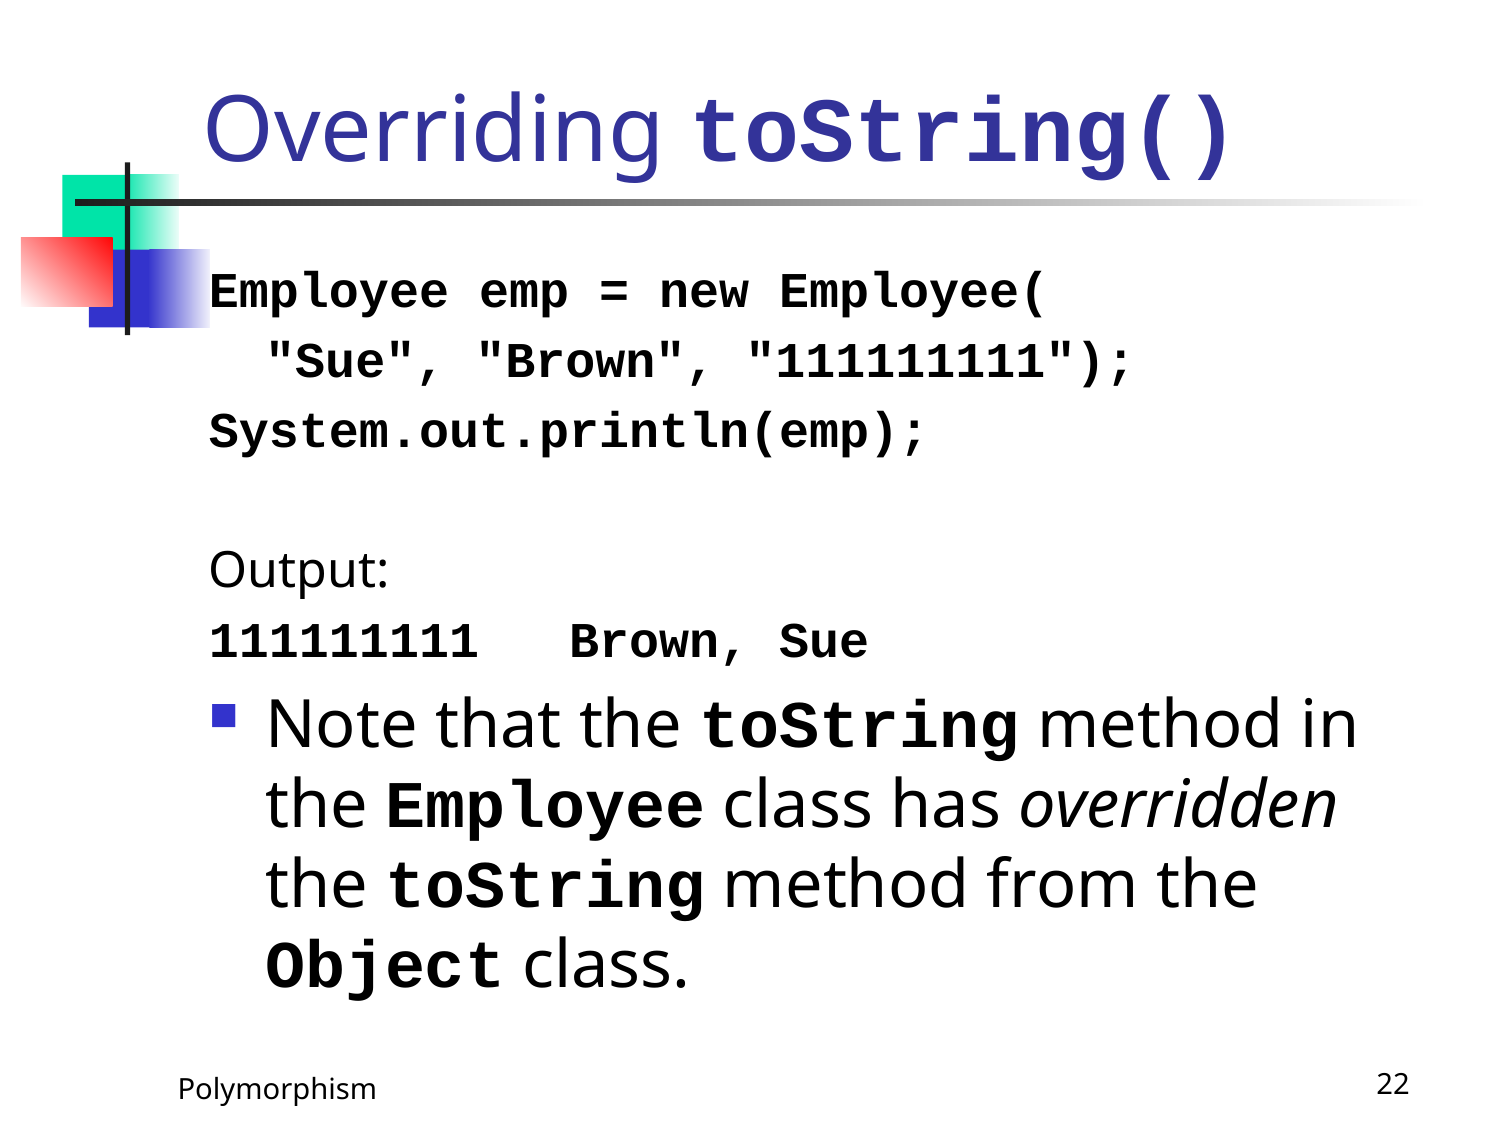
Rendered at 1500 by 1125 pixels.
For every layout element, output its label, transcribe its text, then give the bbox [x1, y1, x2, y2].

list Employee emp = new Employee( "Sue", "Brown", "111111111"); System.out.println(emp); Output: 111111111 Brown, Sue Note that the toString method in the Employee class has overridden the toString method from the Object class. [193, 249, 1470, 1007]
title Overriding toString() [187, 0, 1467, 188]
slide_number 22 [1112, 1037, 1426, 1113]
footer Polymorphism [162, 1037, 638, 1113]
